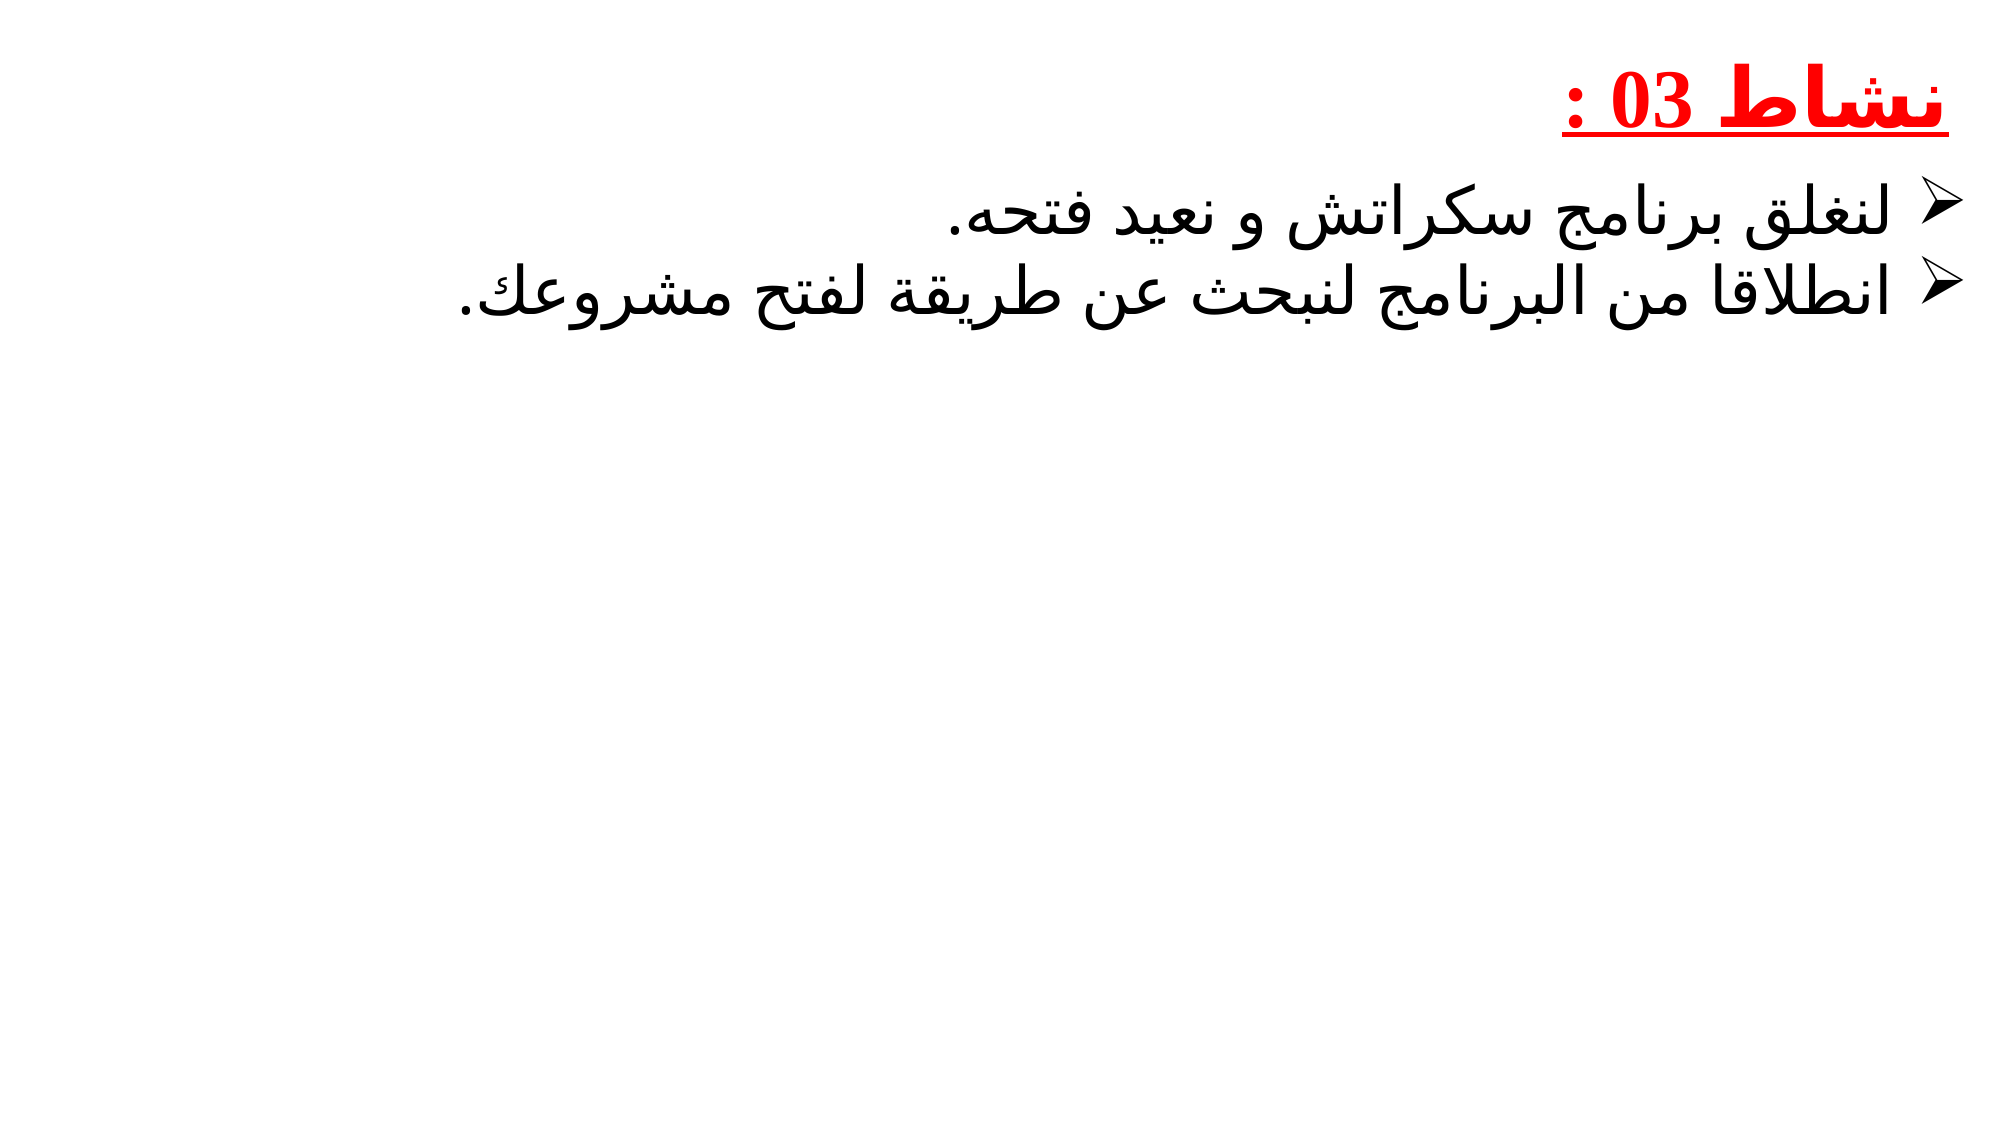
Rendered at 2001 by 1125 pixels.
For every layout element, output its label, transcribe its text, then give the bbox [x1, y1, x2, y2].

text_box نشاط 03 : [0, 21, 1964, 152]
text_box لنغلق برنامج سكراتش و نعيد فتحه. انطلاقا من البرنامج لنبحث عن طريقة لفتح مشروعك. [21, 161, 1985, 336]
